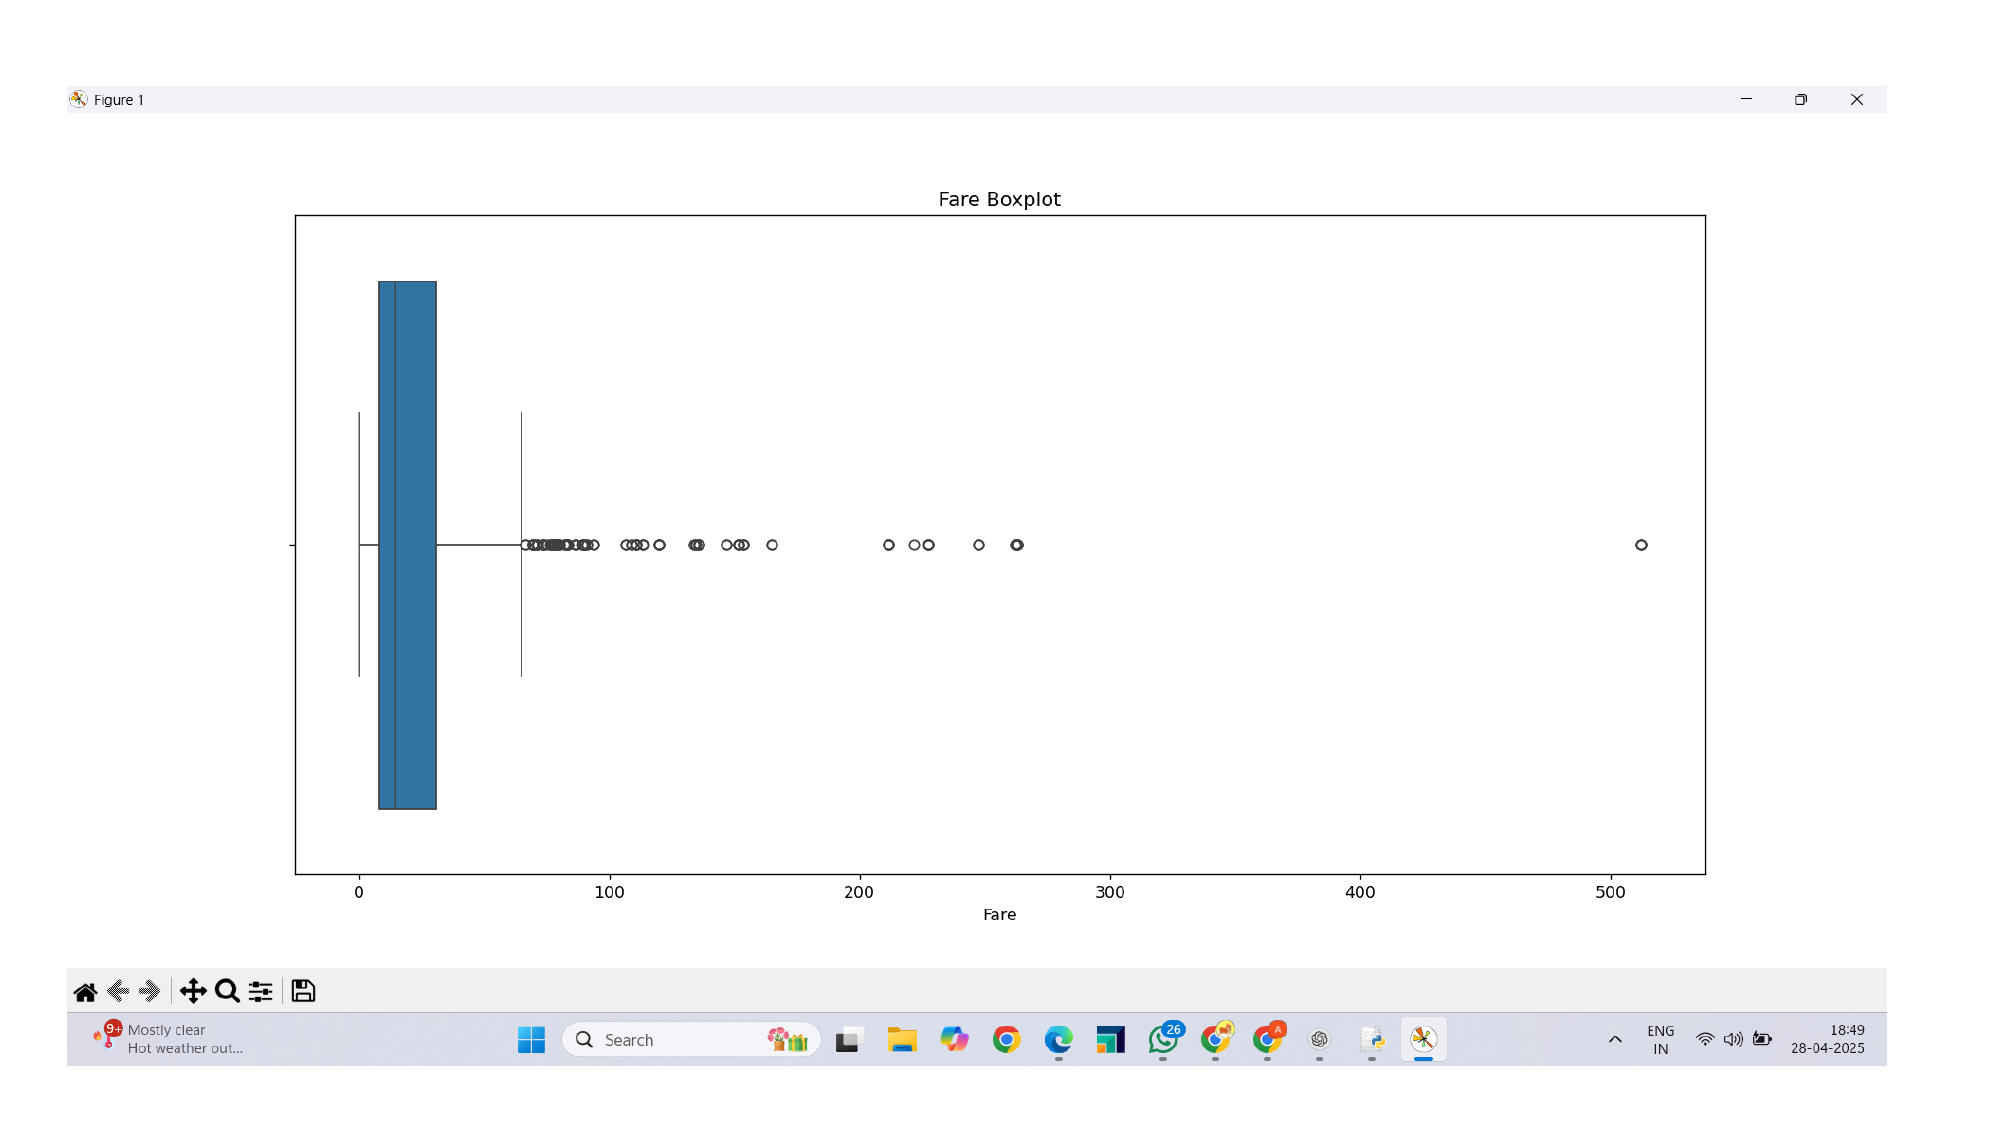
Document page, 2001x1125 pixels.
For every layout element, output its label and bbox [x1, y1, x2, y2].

list [67, 86, 1887, 1066]
